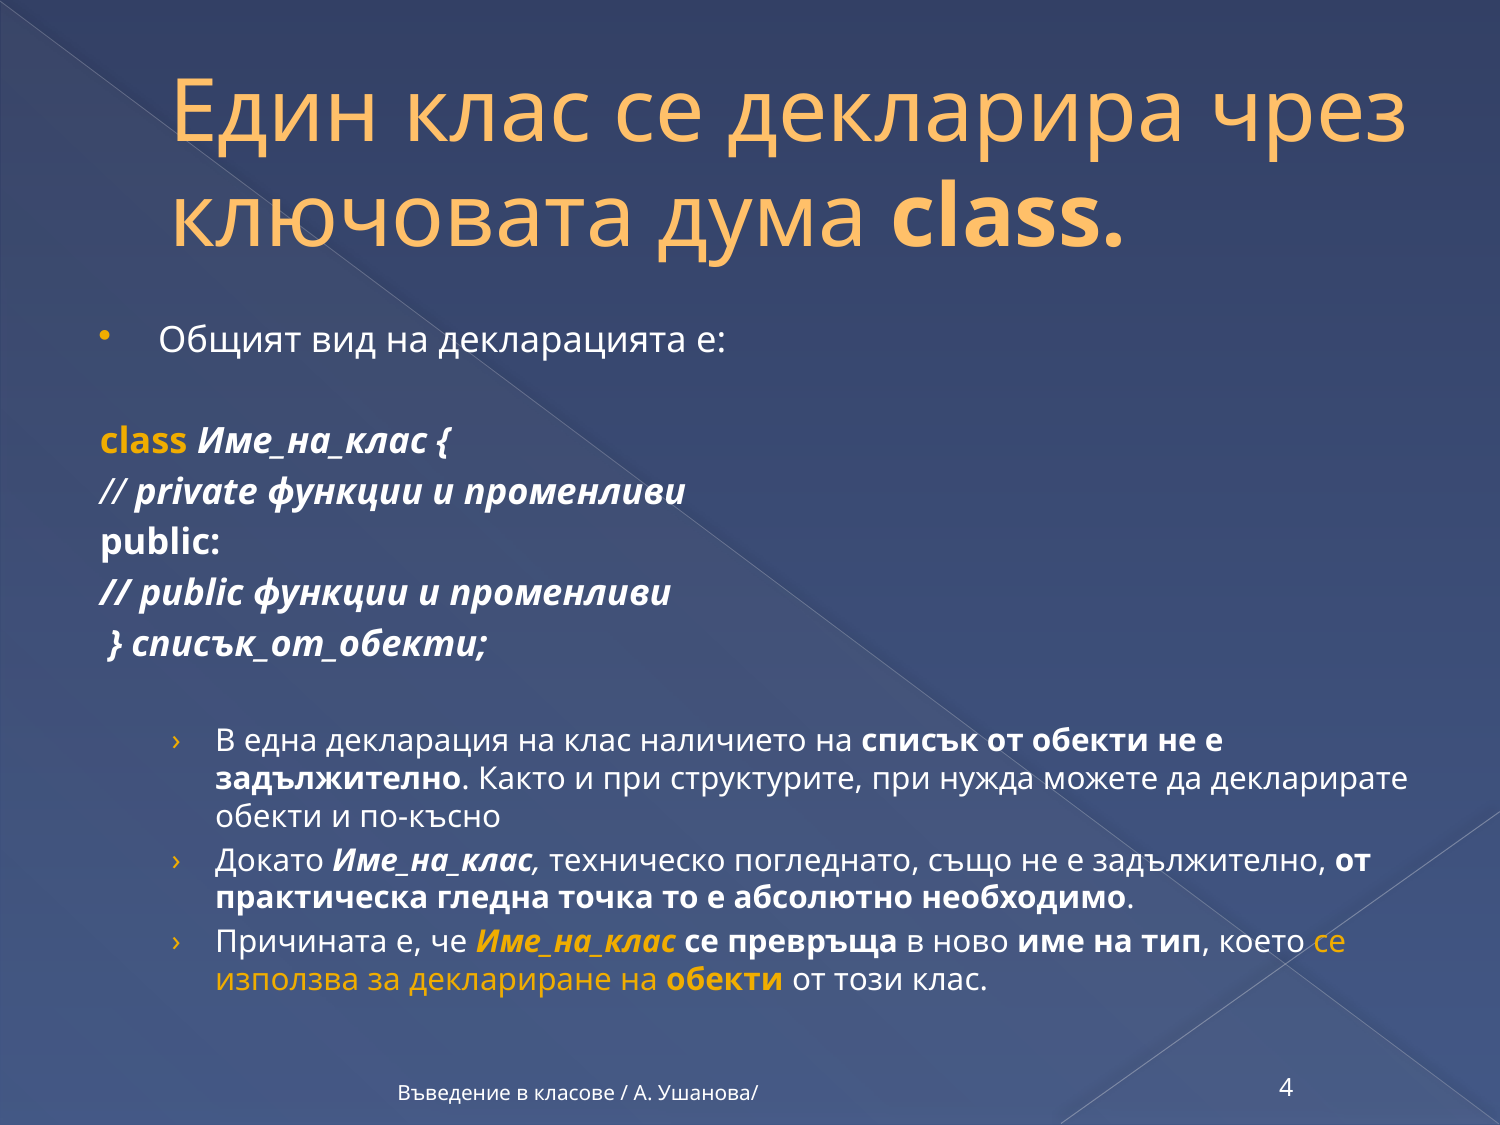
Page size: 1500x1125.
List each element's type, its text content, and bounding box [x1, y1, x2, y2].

footer Въведение в класове / А. Ушанова/ [75, 1063, 774, 1113]
slide_number 4 [1245, 1063, 1328, 1113]
list Общият вид на декларацията е: class Име_на_клас { // private функции и променливи public: // public функции и променливи } списък_от_обекти; В една декларация на клас наличието на списък от обекти не е задължително. Както и при структурите, при нужда можете да декларирате обекти и по-късно Докато Име_на_клас, техническо погледнато, също не е задължително, от практическа гледна точка то е абсолютно необходимо. Причината е, че Име_на_клас се превръща в ново име на тип, което се използва за деклариране на обекти от този клас. [75, 308, 1425, 1059]
title Един клас се декларира чрез ключовата дума class. [75, 43, 1425, 274]
